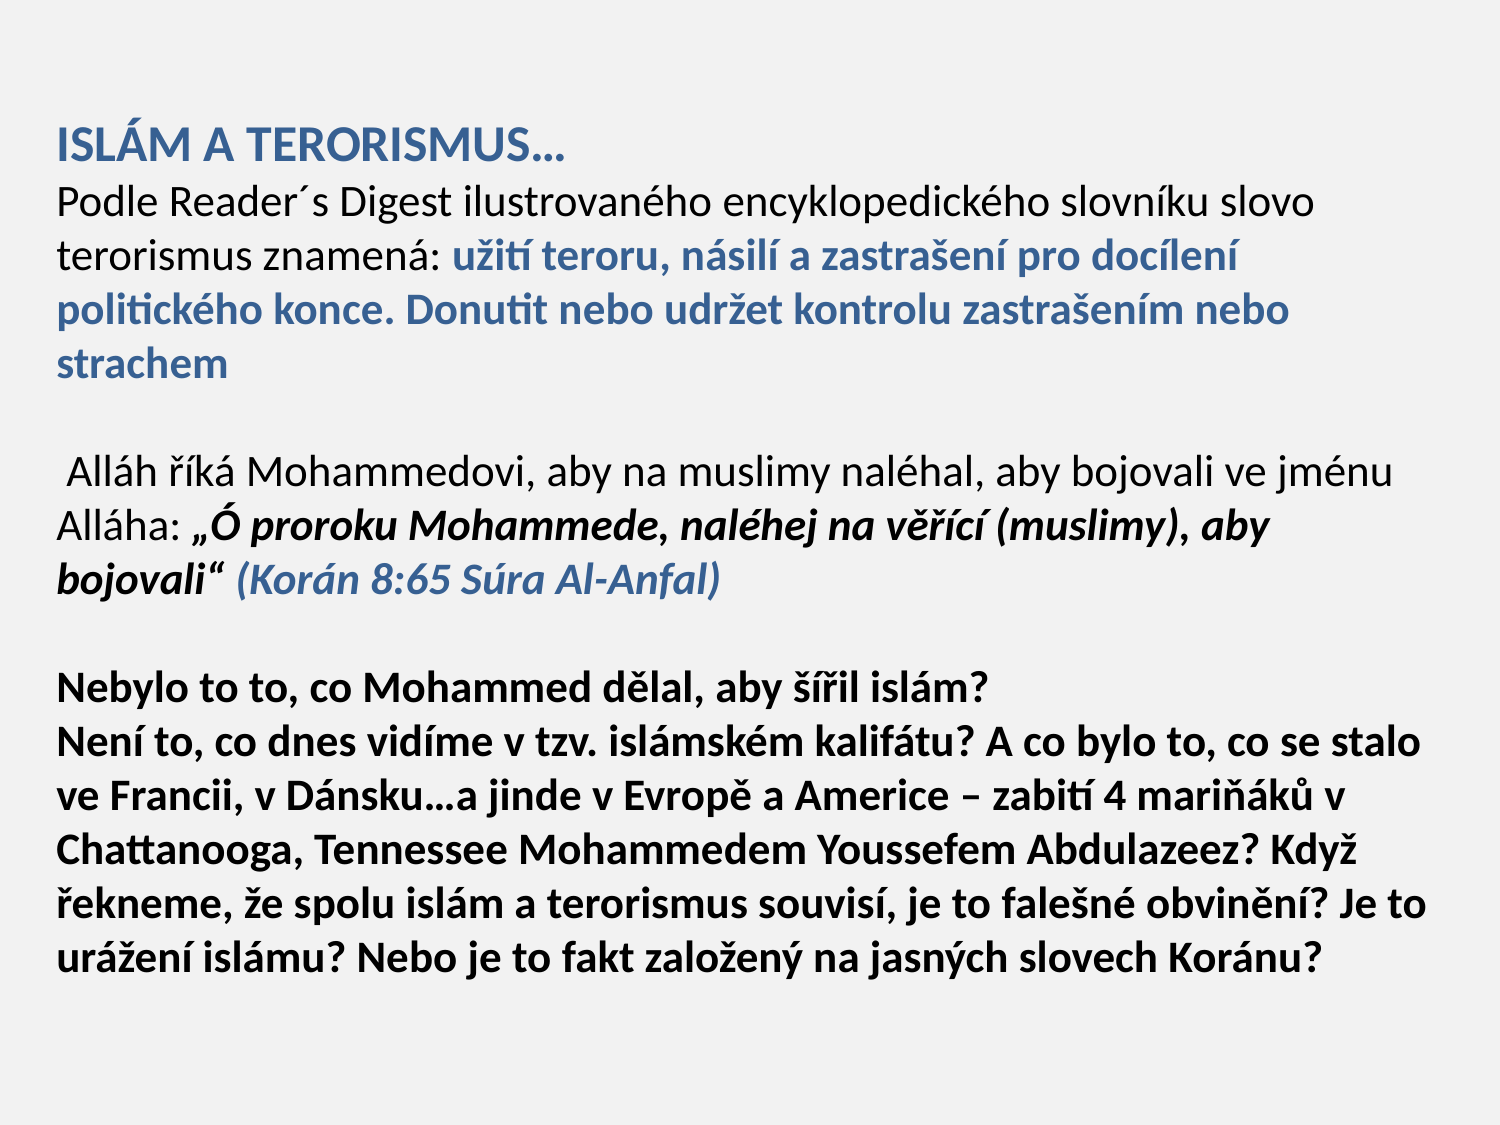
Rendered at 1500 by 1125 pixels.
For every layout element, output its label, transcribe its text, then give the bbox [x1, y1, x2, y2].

title ISLÁM A TERORISMUS… Podle Reader´s Digest ilustrovaného encyklopedického slovníku slovo terorismus znamená: užití teroru, násilí a zastrašení pro docílení politického konce. Donutit nebo udržet kontrolu zastrašením nebo strachem Alláh říká Mohammedovi, aby na muslimy naléhal, aby bojovali ve jménu Alláha: „Ó proroku Mohammede, naléhej na věřící (muslimy), aby bojovali“ (Korán 8:65 Súra Al-Anfal) Nebylo to to, co Mohammed dělal, aby šířil islám? Není to, co dnes vidíme v tzv. islámském kalifátu? A co bylo to, co se stalo ve Francii, v Dánsku…a jinde v Evropě a Americe – zabití 4 mariňáků v Chattanooga, Tennessee Mohammedem Youssefem Abdulazeez? Když řekneme, že spolu islám a terorismus souvisí, je to falešné obvinění? Je to urážení islámu? Nebo je to fakt založený na jasných slovech Koránu? [41, 30, 1459, 1094]
